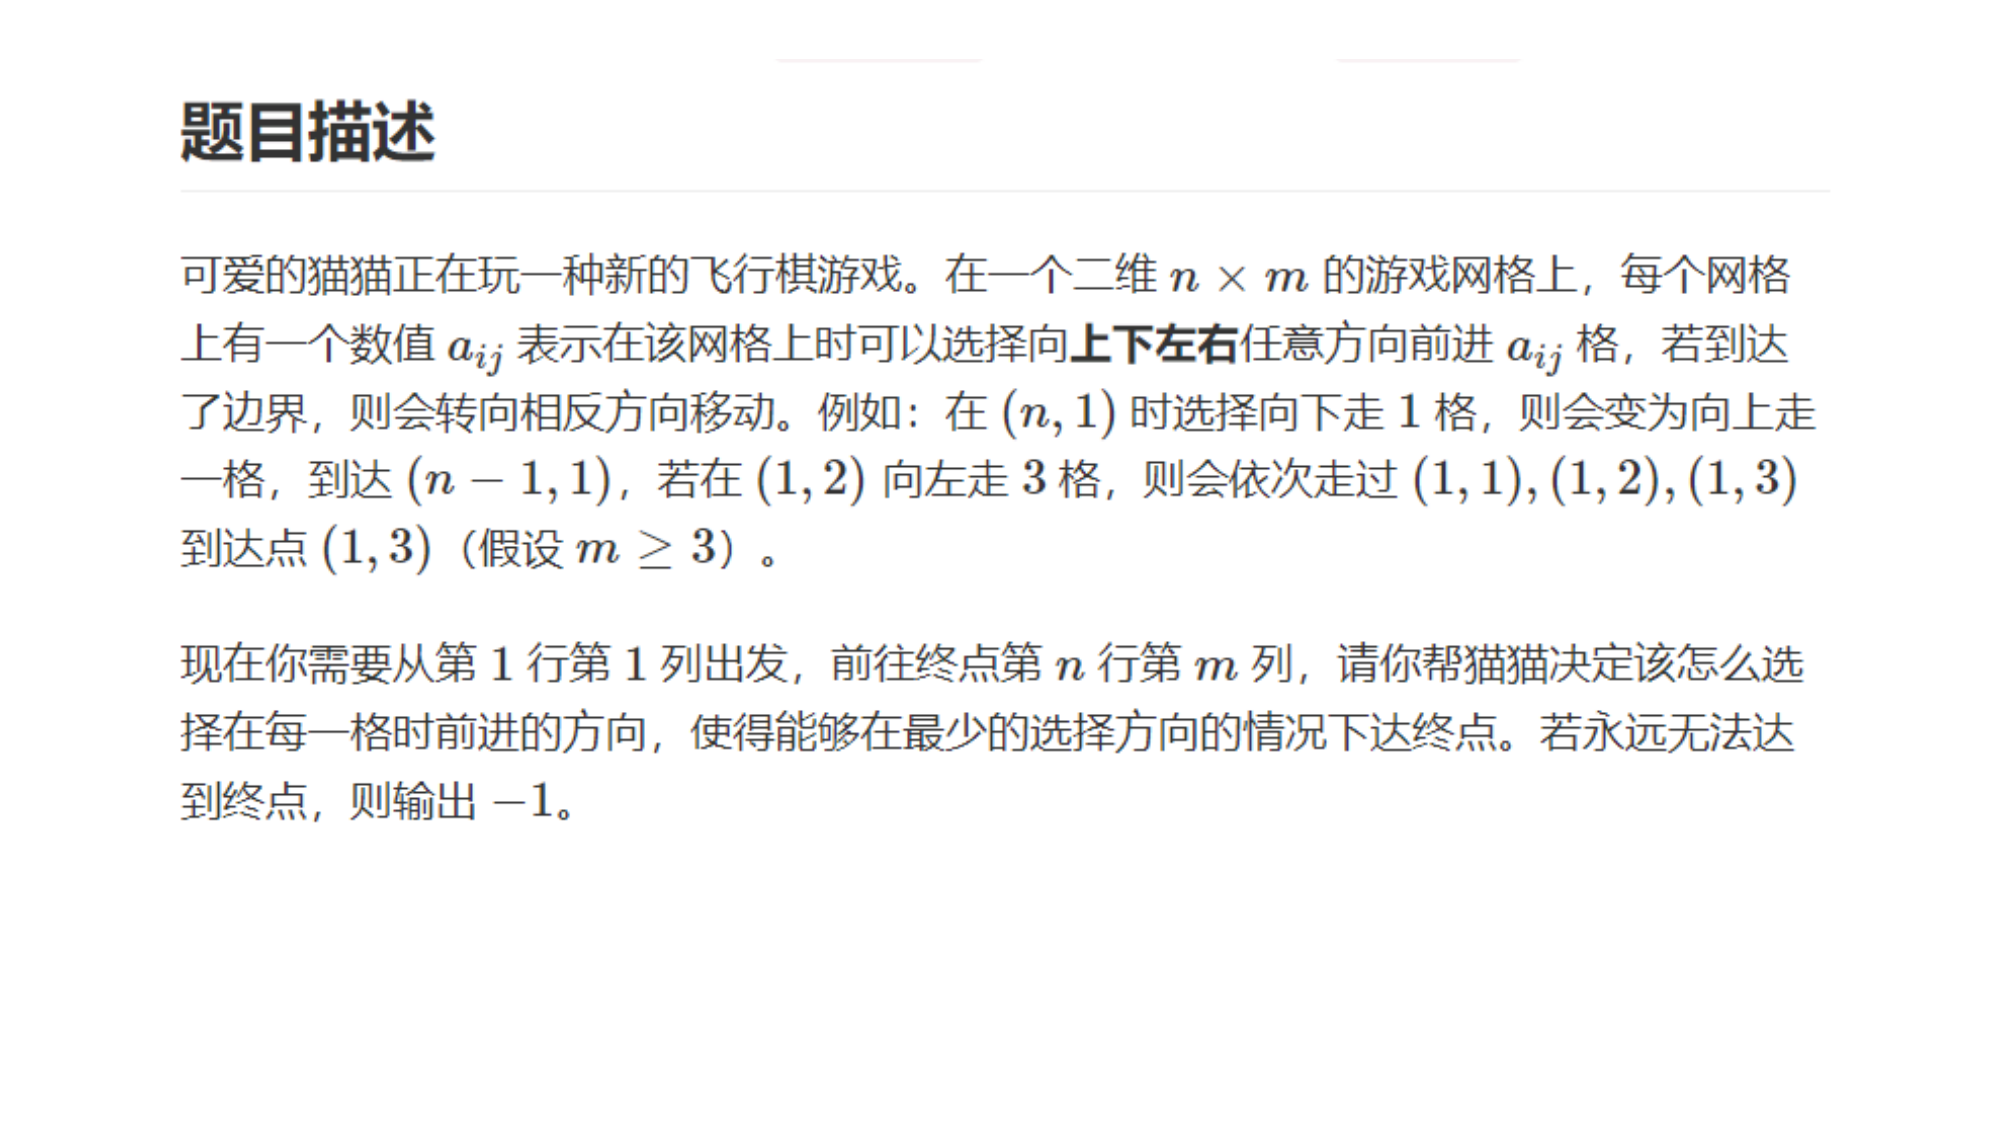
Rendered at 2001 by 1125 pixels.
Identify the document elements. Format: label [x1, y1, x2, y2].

list [137, 59, 1857, 873]
